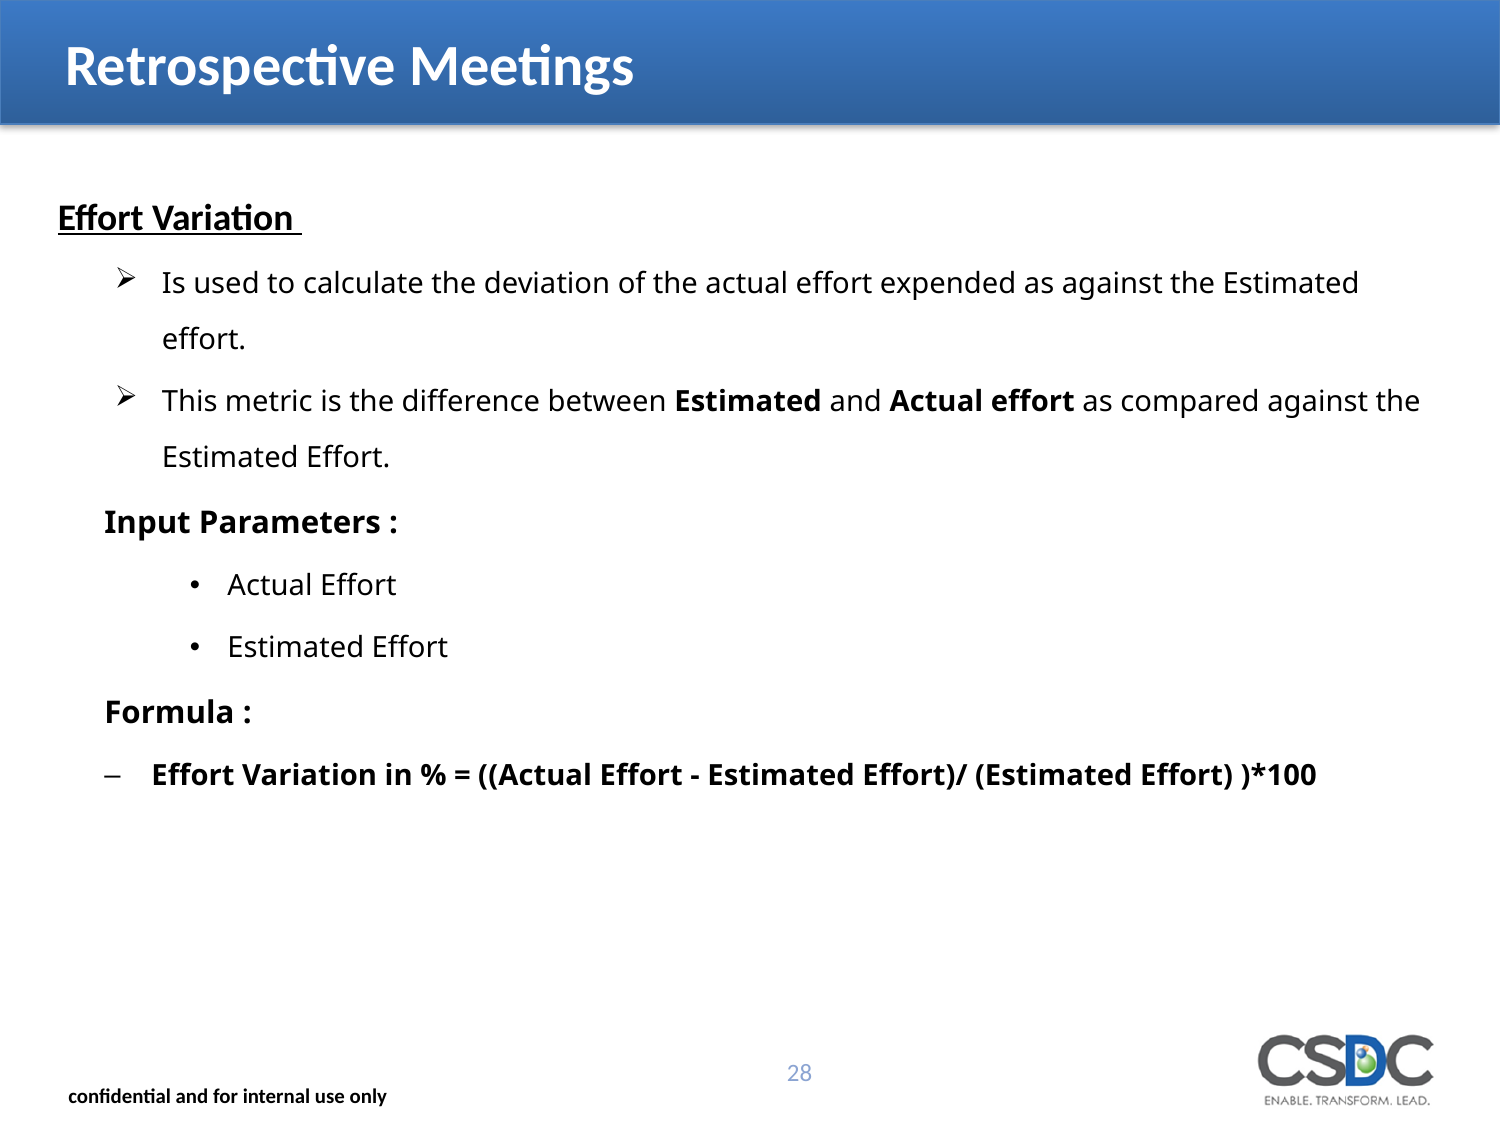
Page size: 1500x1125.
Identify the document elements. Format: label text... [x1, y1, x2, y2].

text_box confidential and for internal use only [53, 1074, 402, 1115]
title Retrospective Meetings [50, 0, 1425, 124]
slide_number 28 [755, 1050, 844, 1102]
picture [1254, 1050, 1438, 1110]
list Effort Variation Is used to calculate the deviation of the actual effort expended as against the Estimated effort. This metric is the difference between Estimated and Actual effort as compared against the Estimated Effort. Input Parameters : Actual Effort Estimated Effort Formula : Effort Variation in % = ((Actual Effort - Estimated Effort)/ (Estimated Effort) )*100 [24, 162, 1450, 1050]
